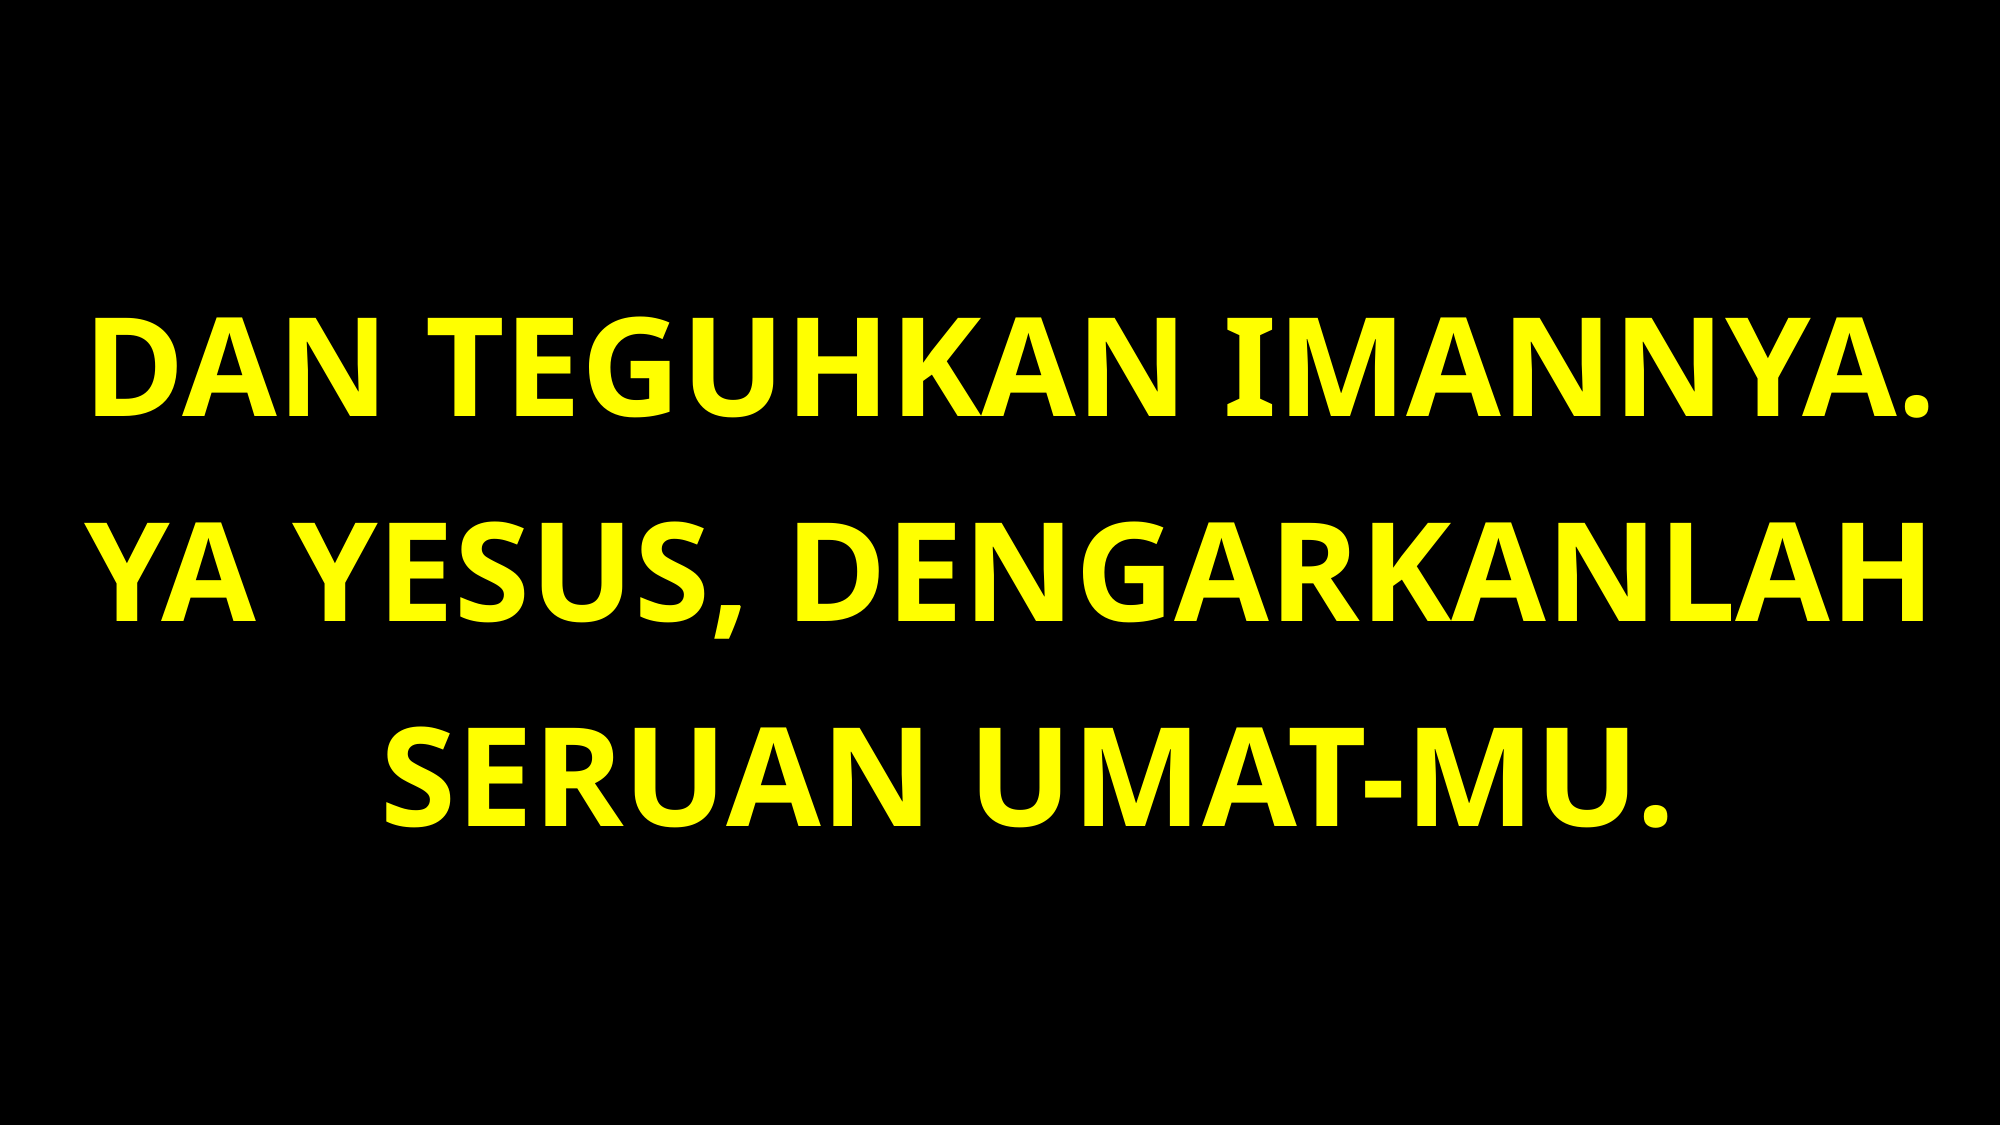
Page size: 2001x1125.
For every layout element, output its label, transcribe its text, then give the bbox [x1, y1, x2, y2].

list dan teguhkan imannya. Ya Yesus, dengarkanlah seruan umat-Mu. [56, 52, 1966, 1081]
